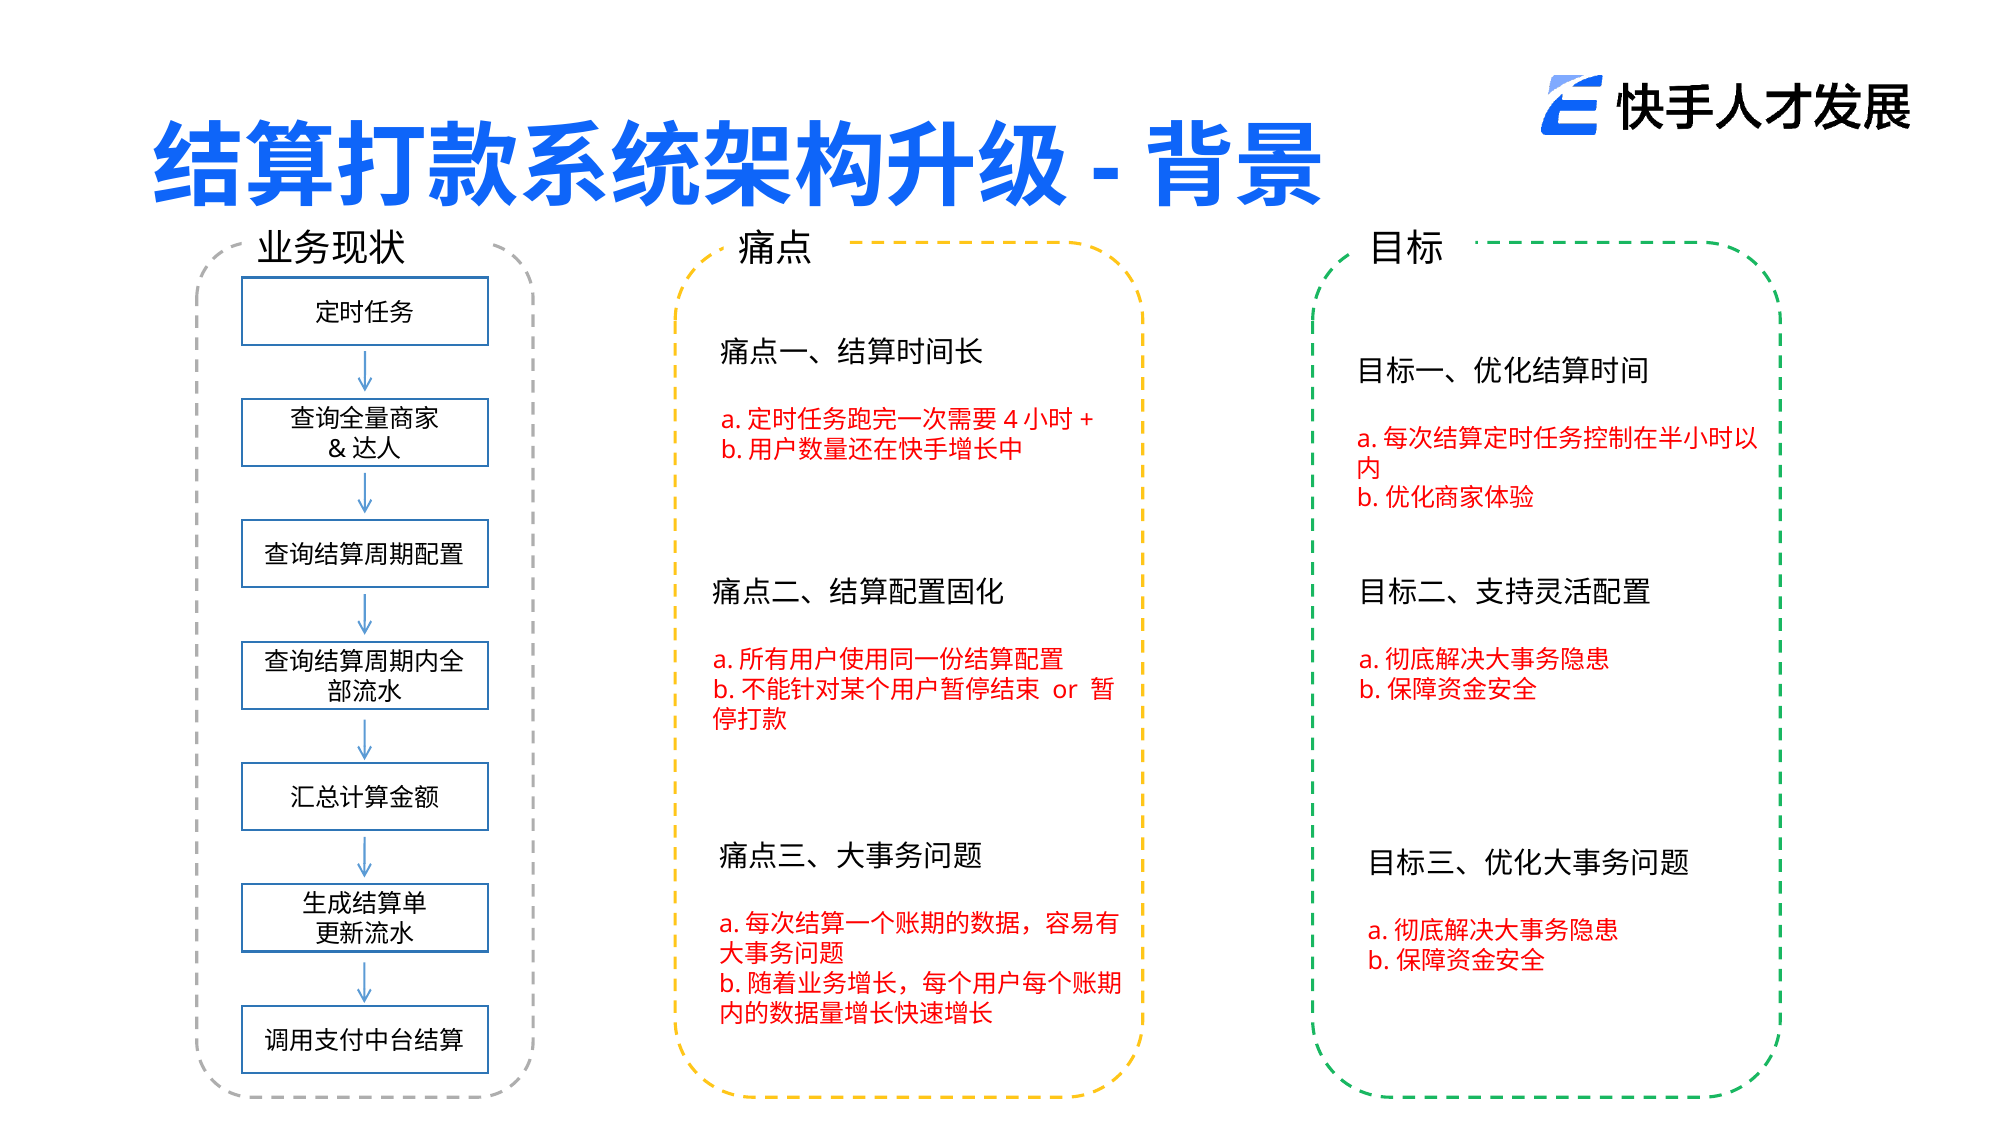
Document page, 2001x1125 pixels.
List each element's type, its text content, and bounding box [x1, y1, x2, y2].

title 结算打款系统架构升级-背景 [137, 59, 1863, 278]
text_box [675, 216, 1143, 1098]
text_box 目标一、优化结算时间 a.每次结算定时任务控制在半小时以内 b.优化商家体验 [1342, 344, 1778, 520]
text_box 目标 [1353, 216, 1476, 277]
picture [1863, 75, 1910, 135]
text_box 目标二、支持灵活配置 a.彻底解决大事务隐患 b.保障资金安全 [1344, 566, 1780, 711]
text_box 目标三、优化大事务问题 a.彻底解决大事务隐患 b.保障资金安全 [1352, 836, 1789, 982]
text_box [1311, 241, 1782, 1099]
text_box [196, 217, 534, 1098]
